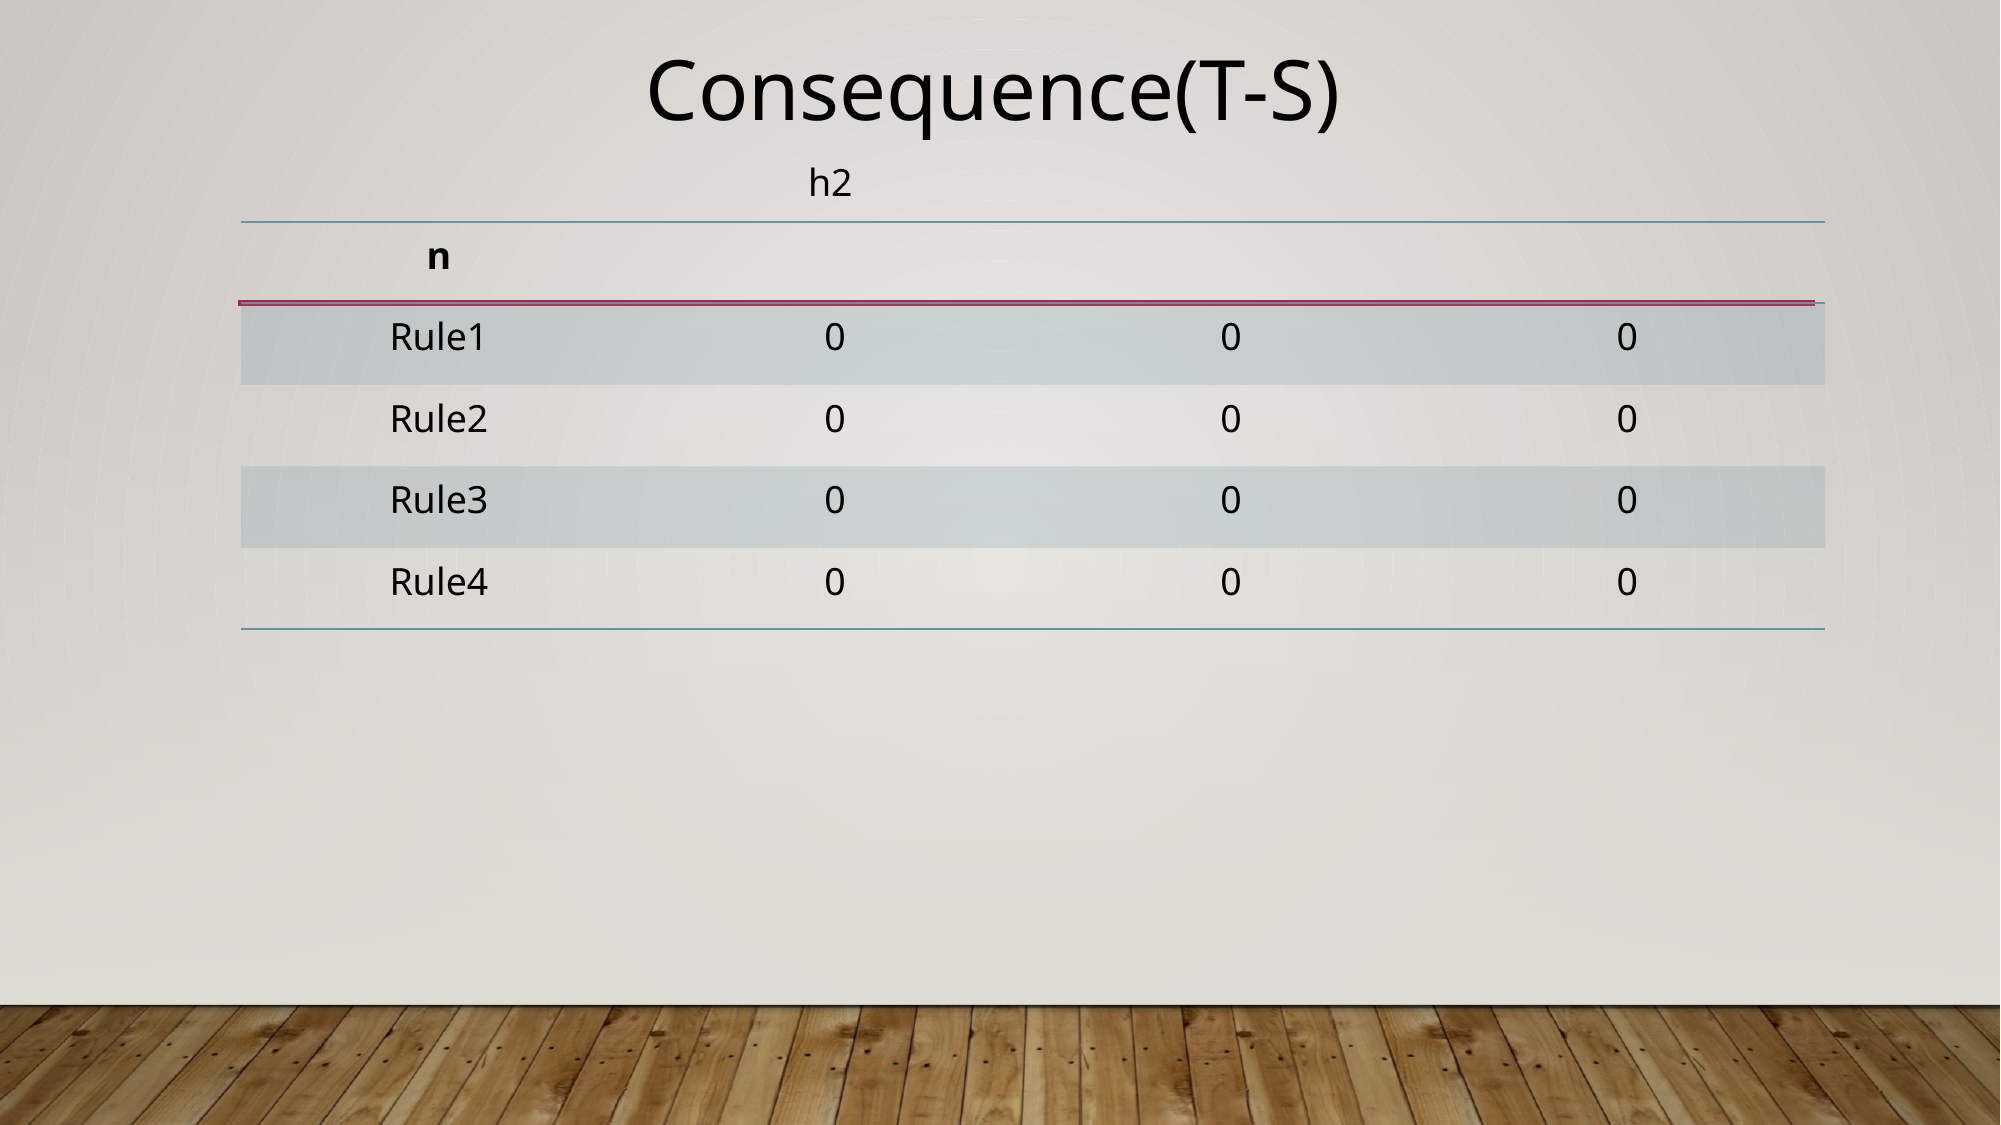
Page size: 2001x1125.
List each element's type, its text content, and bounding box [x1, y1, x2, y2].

picture [0, 1005, 2000, 1125]
text_box Consequence(T-S) [630, 29, 1356, 144]
